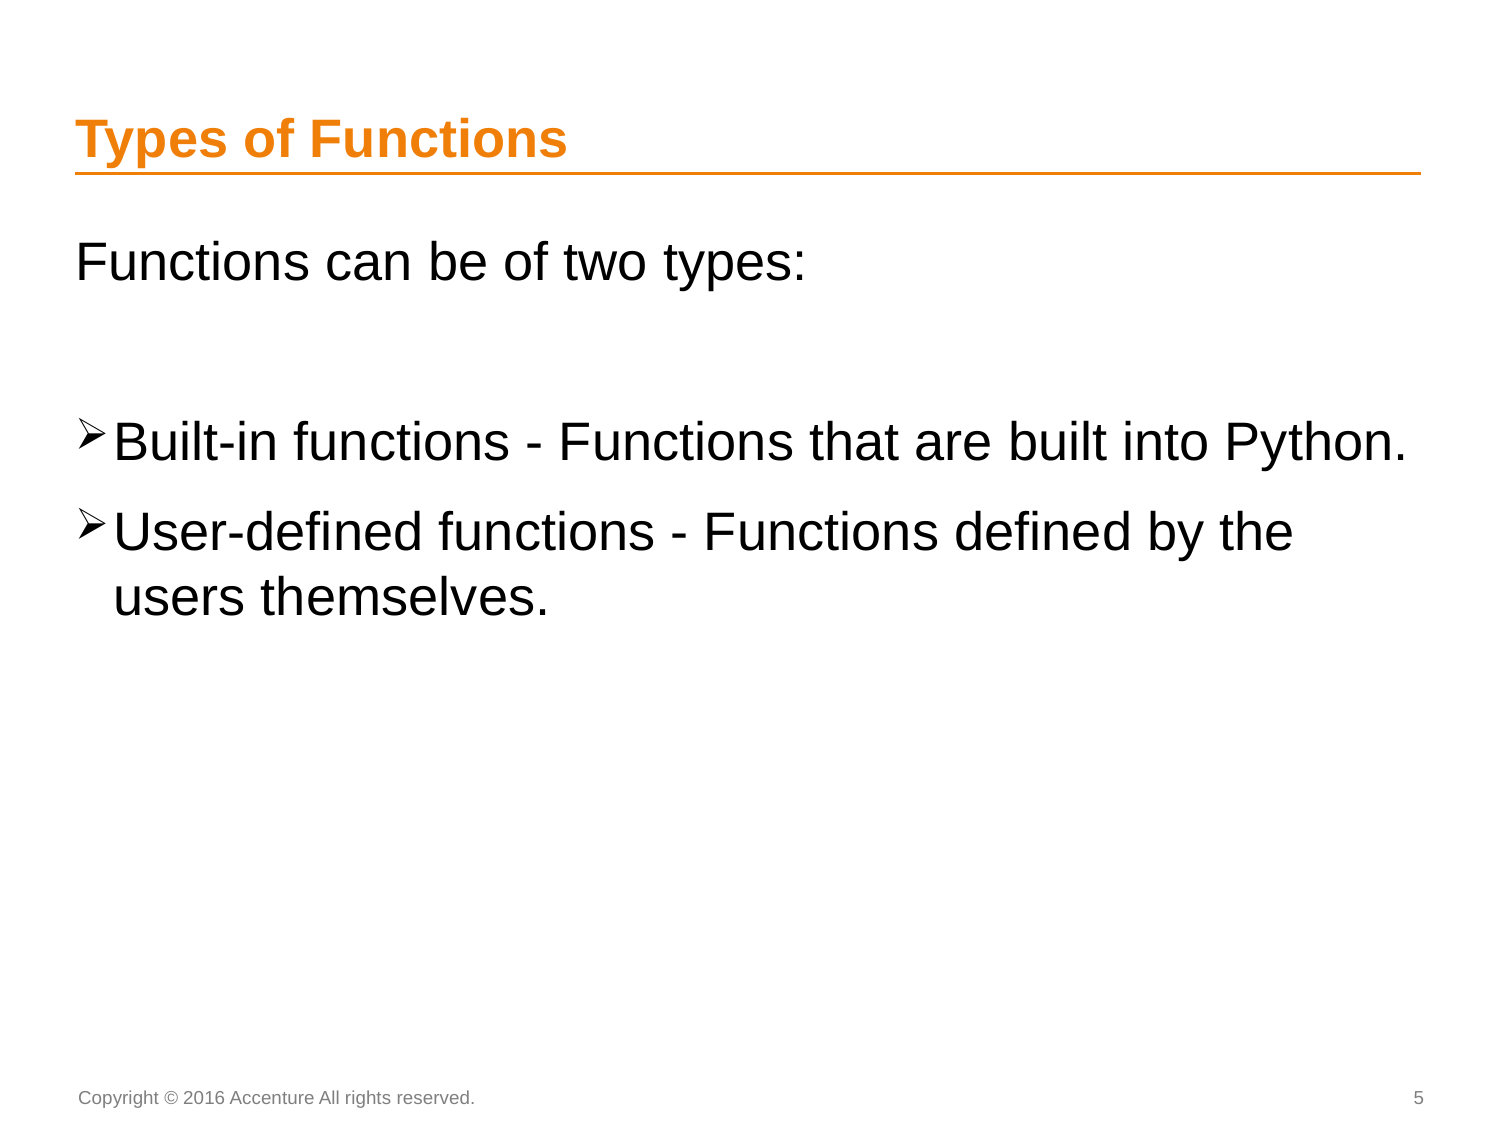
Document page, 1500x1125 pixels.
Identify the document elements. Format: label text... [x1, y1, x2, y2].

list Functions can be of two types: Built-in functions - Functions that are built into Python. User-defined functions - Functions defined by the users themselves. [75, 226, 1425, 1018]
title Types of Functions [75, 27, 1422, 168]
